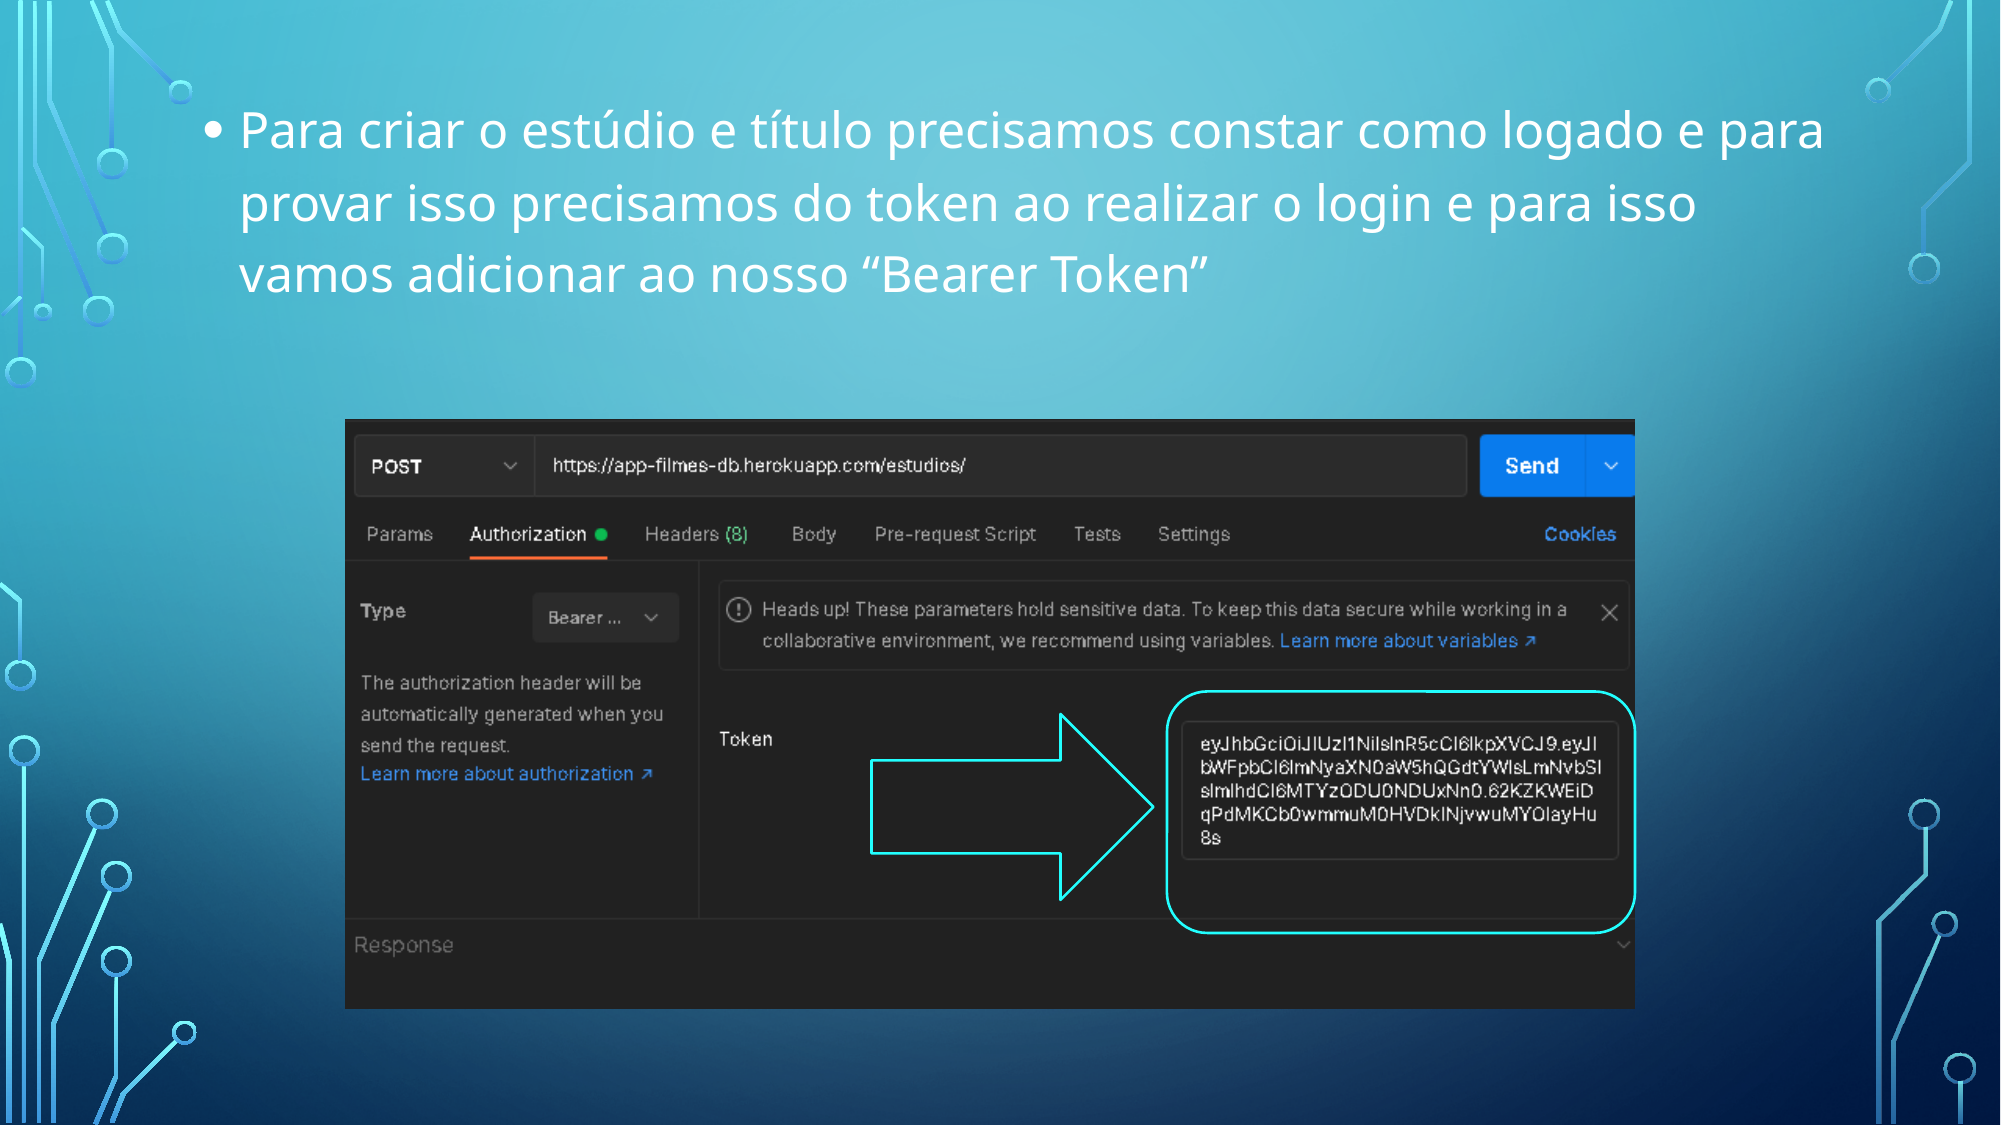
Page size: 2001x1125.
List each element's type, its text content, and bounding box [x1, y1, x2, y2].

picture [345, 419, 1636, 1009]
list Para criar o estúdio e título precisamos constar como logado e para provar isso precisamos do token ao realizar o login e para isso vamos adicionar ao nosso “Bearer Token” [187, 79, 1868, 950]
